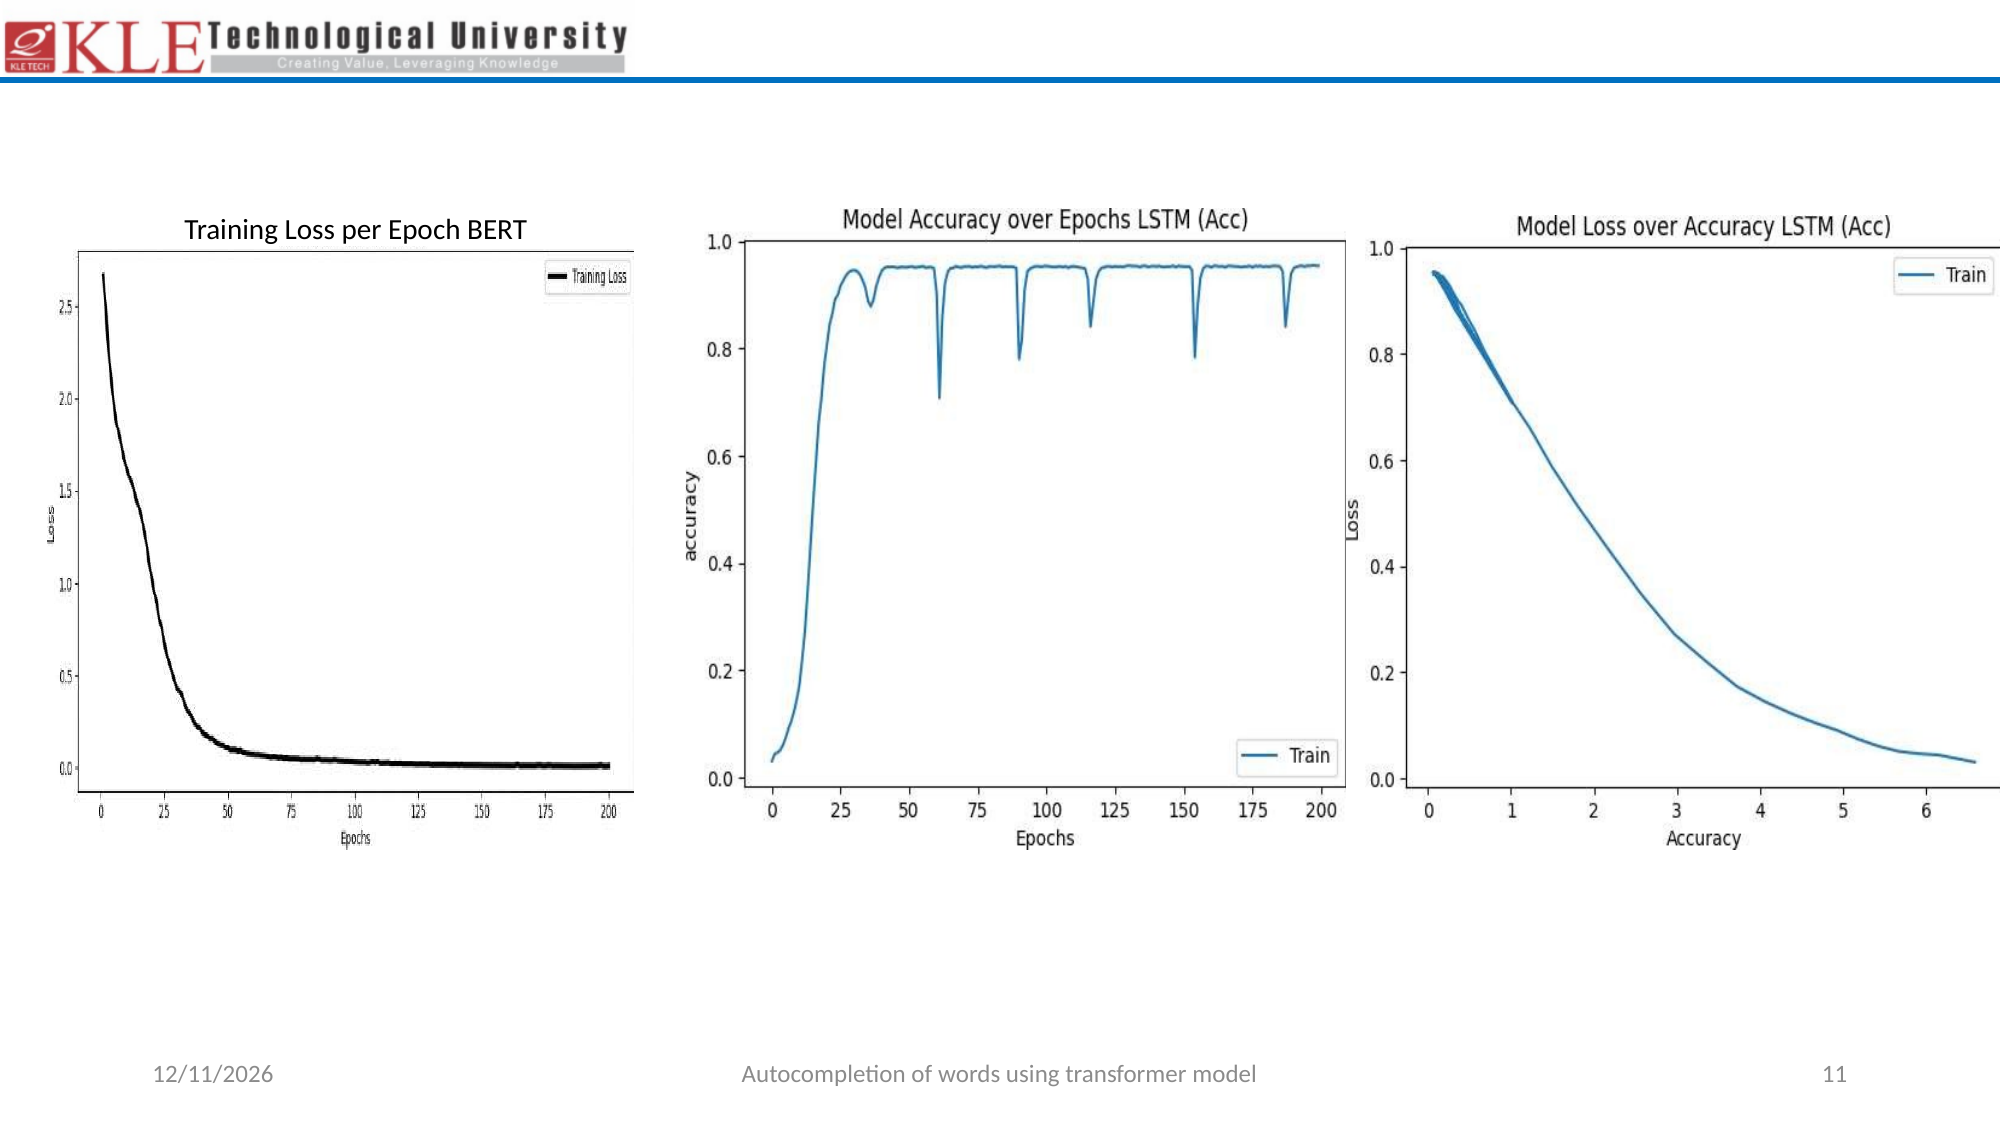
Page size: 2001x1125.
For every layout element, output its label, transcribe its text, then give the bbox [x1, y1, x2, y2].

footer Autocompletion of words using transformer model [662, 1042, 1338, 1103]
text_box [685, 208, 2000, 851]
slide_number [137, 1042, 588, 1103]
slide_number 11 [1412, 1042, 1863, 1103]
text_box Training Loss per Epoch BERT [132, 202, 551, 246]
picture [0, 0, 635, 79]
picture [46, 246, 634, 851]
